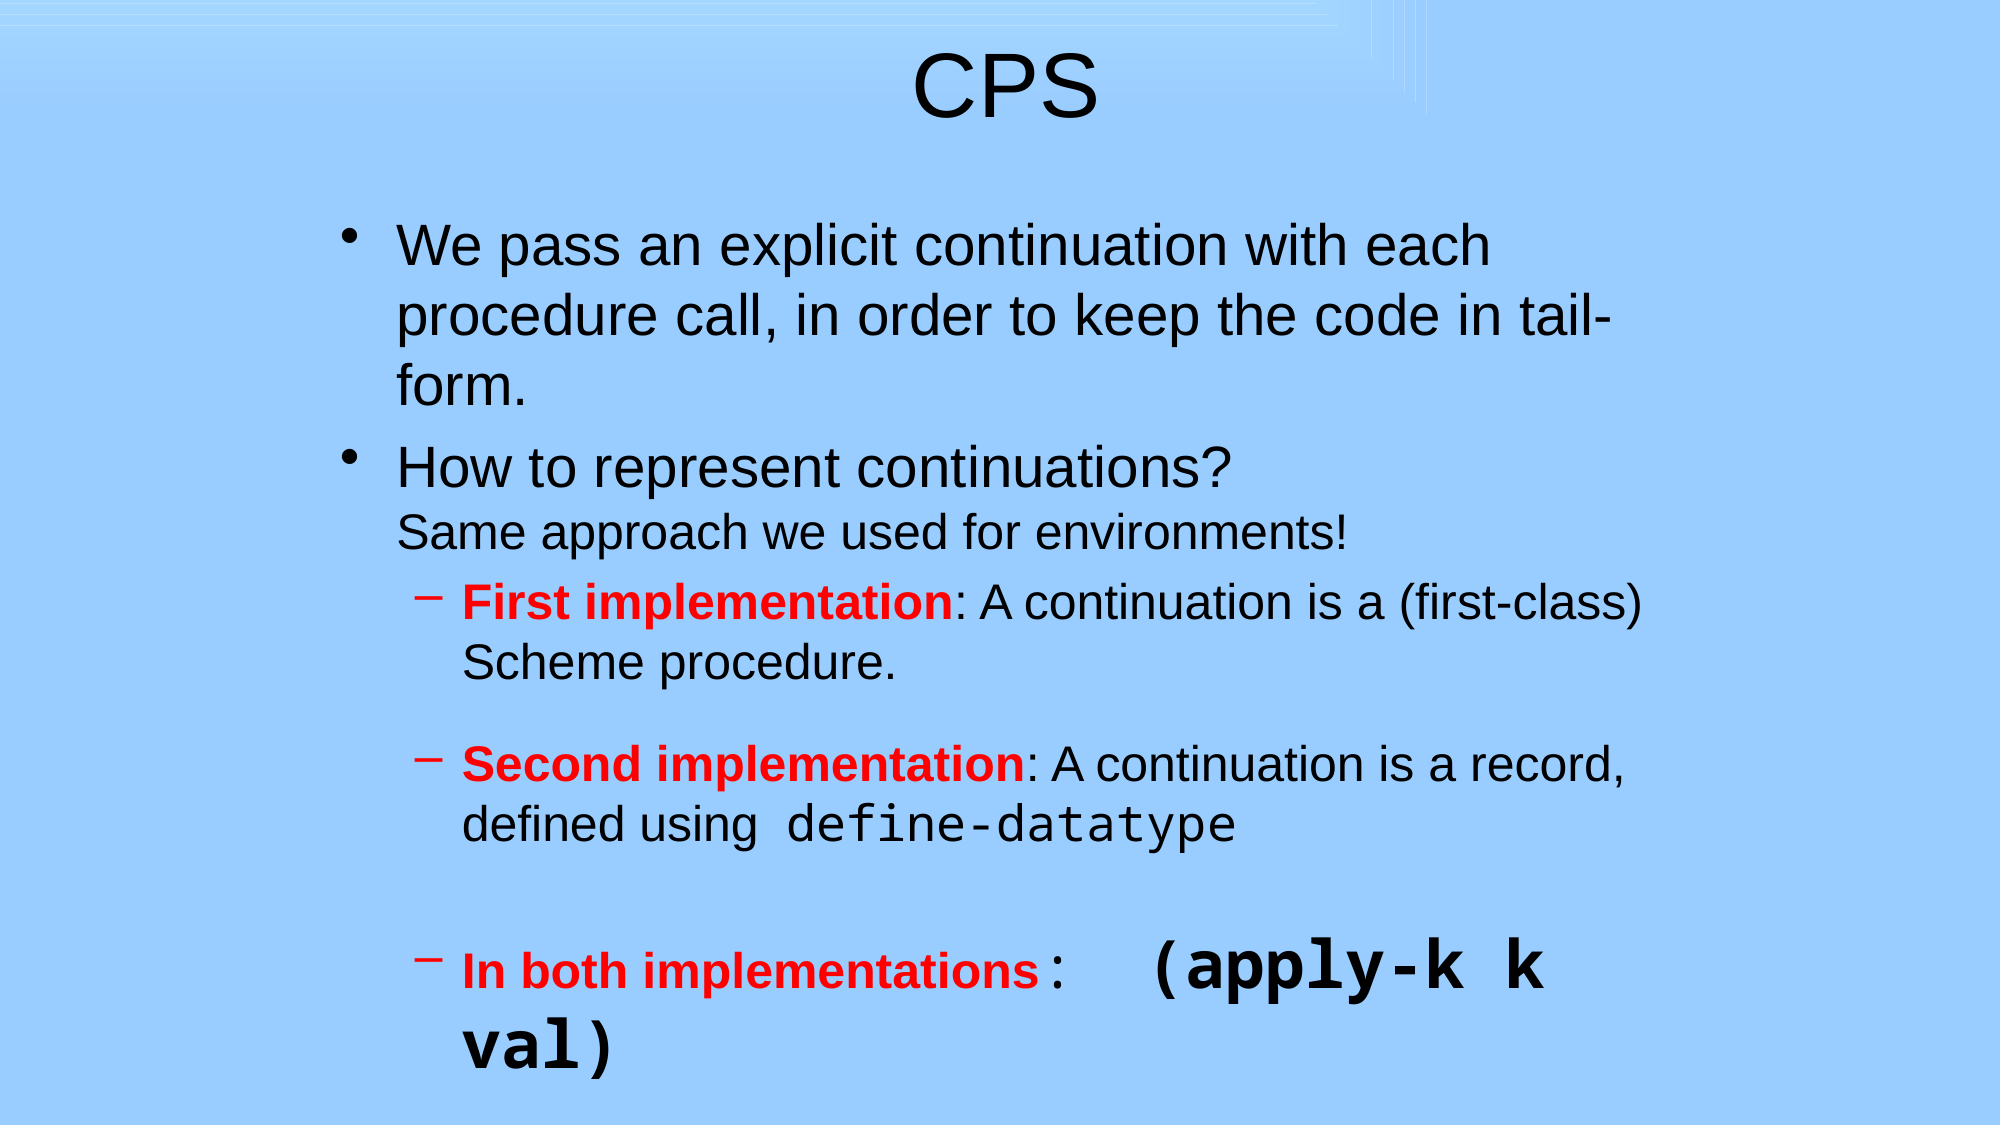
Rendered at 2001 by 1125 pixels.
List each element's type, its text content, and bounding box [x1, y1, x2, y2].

list We pass an explicit continuation with each procedure call, in order to keep the code in tail-form. How to represent continuations? Same approach we used for environments! First implementation: A continuation is a (first-class) Scheme procedure. Second implementation: A continuation is a record, defined using define-datatype In both implementations: (apply-k k val) [324, 199, 1713, 788]
title CPS [324, 0, 1688, 176]
